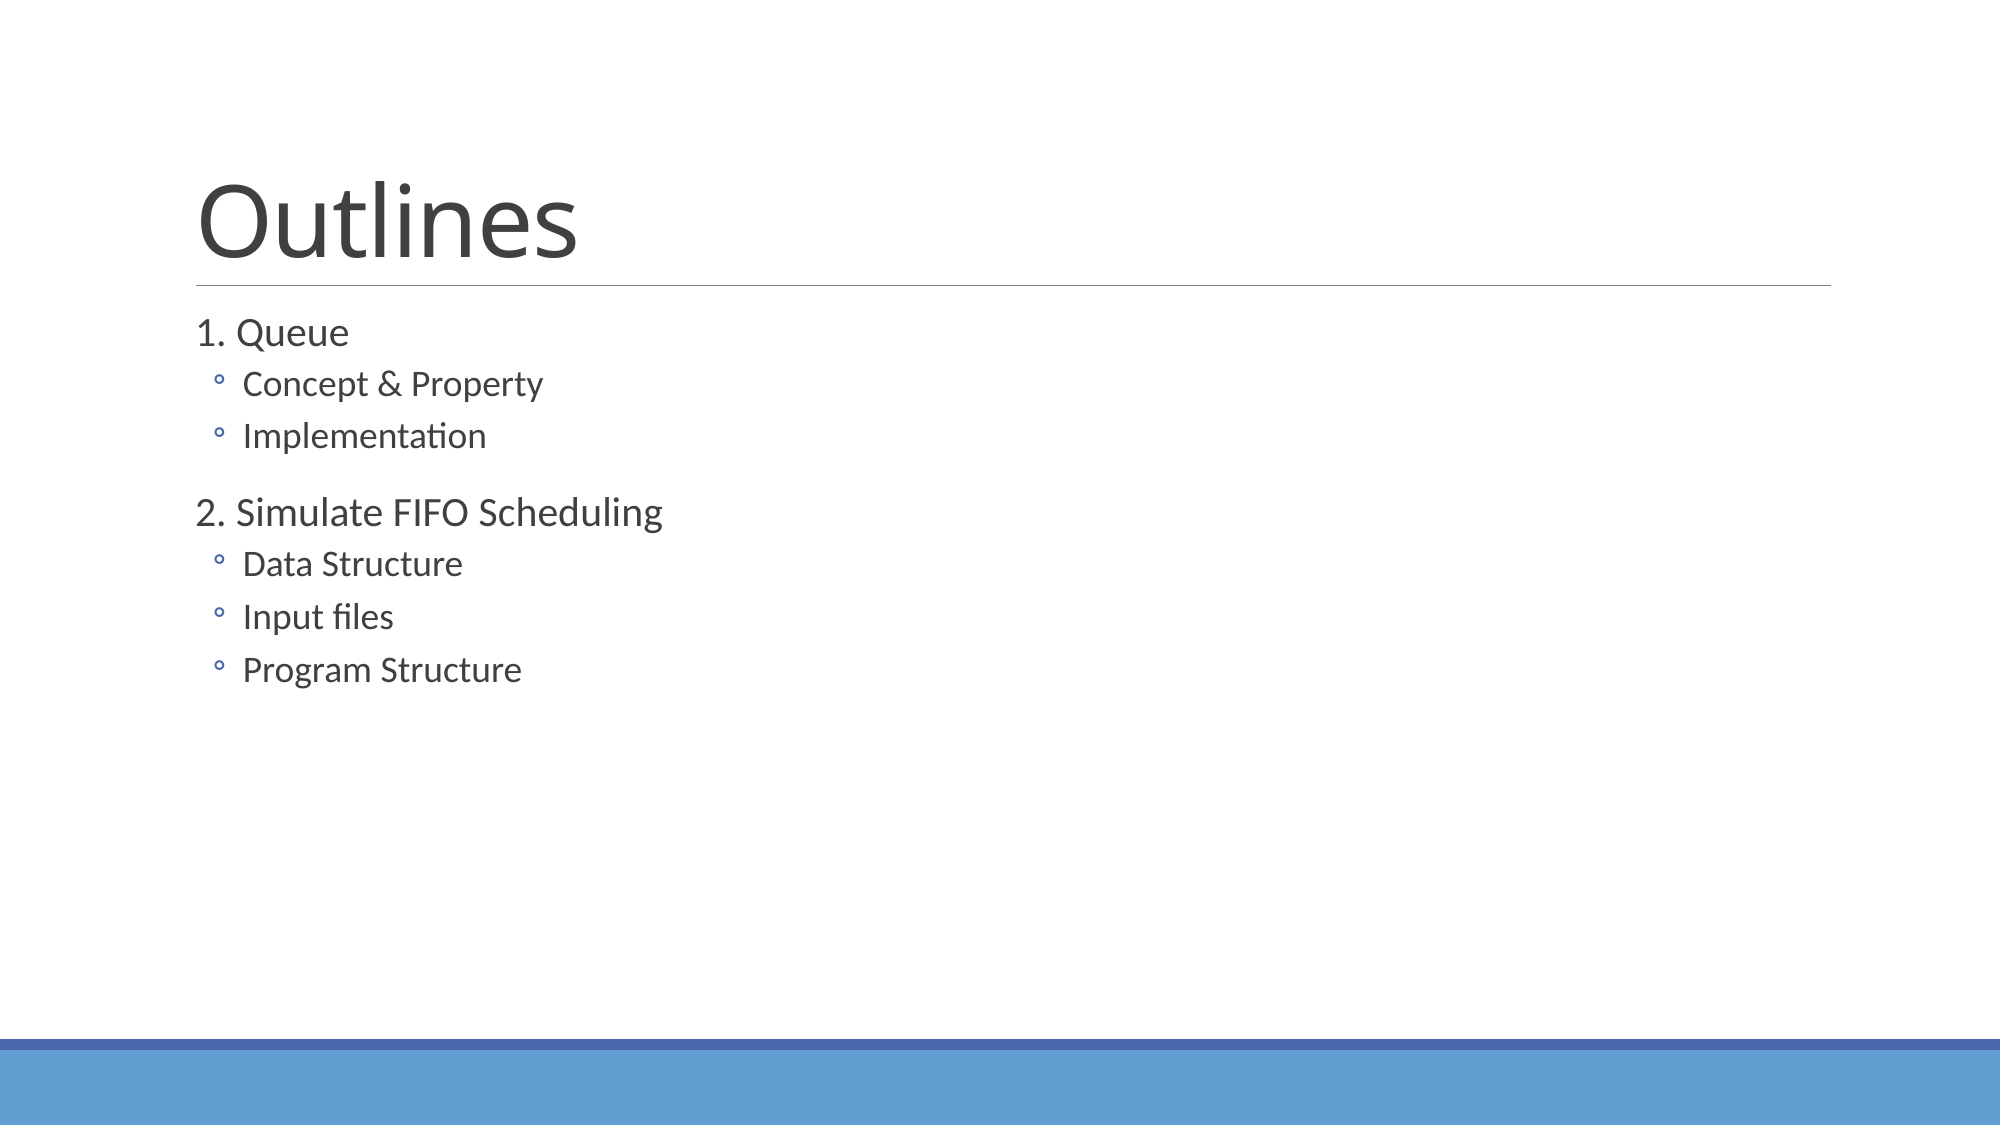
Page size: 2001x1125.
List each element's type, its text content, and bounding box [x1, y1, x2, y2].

title Outlines [180, 47, 1830, 285]
list 1. Queue Concept & Property Implementation 2. Simulate FIFO Scheduling Data Structure Input files Program Structure [180, 302, 1830, 963]
